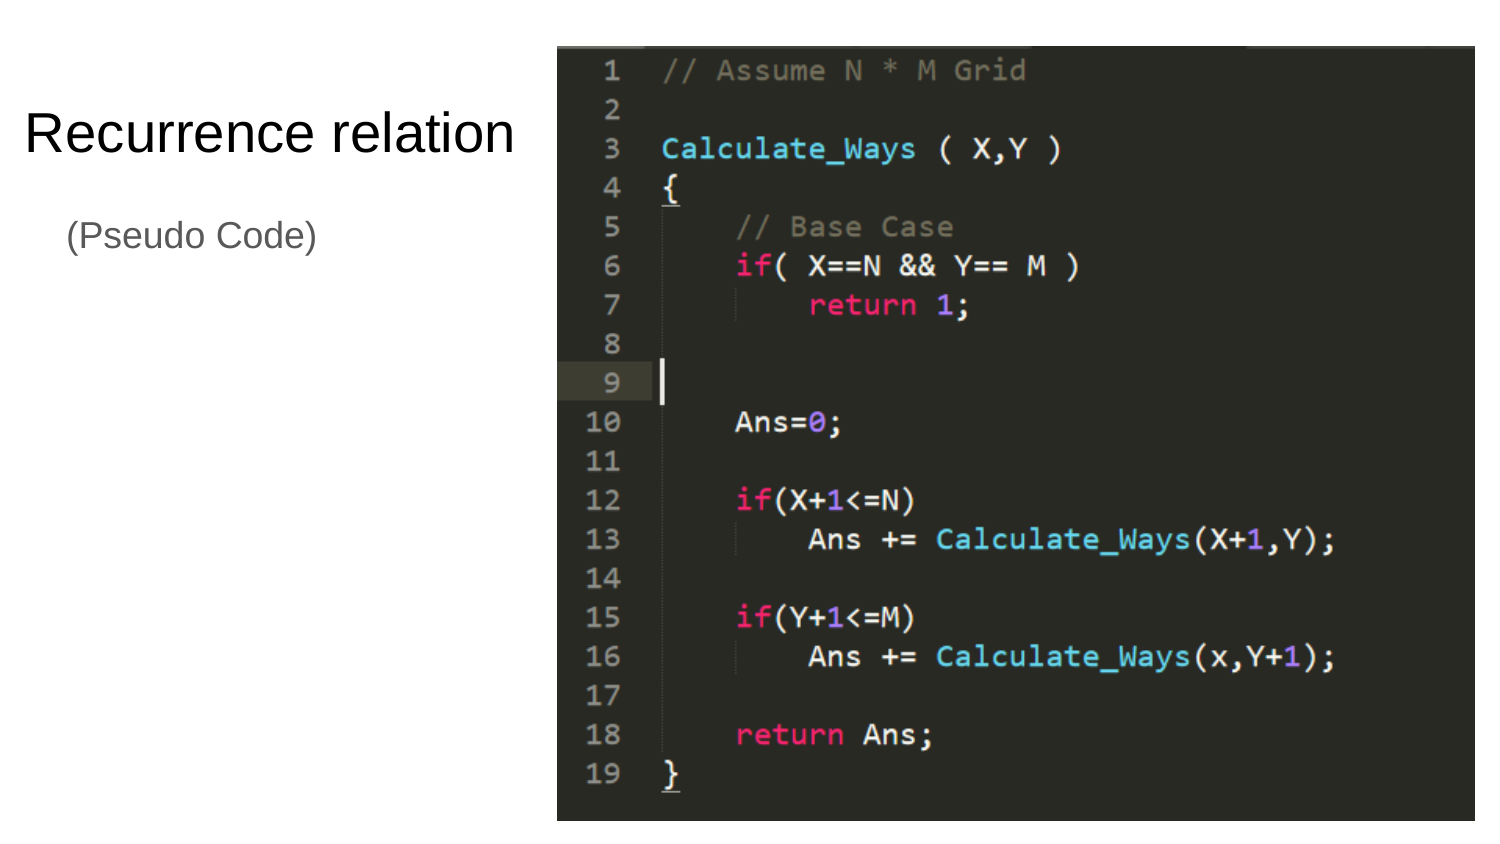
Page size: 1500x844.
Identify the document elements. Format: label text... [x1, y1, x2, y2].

list (Pseudo Code) [51, 189, 551, 606]
picture [556, 45, 1475, 822]
title Recurrence relation [10, 80, 551, 175]
